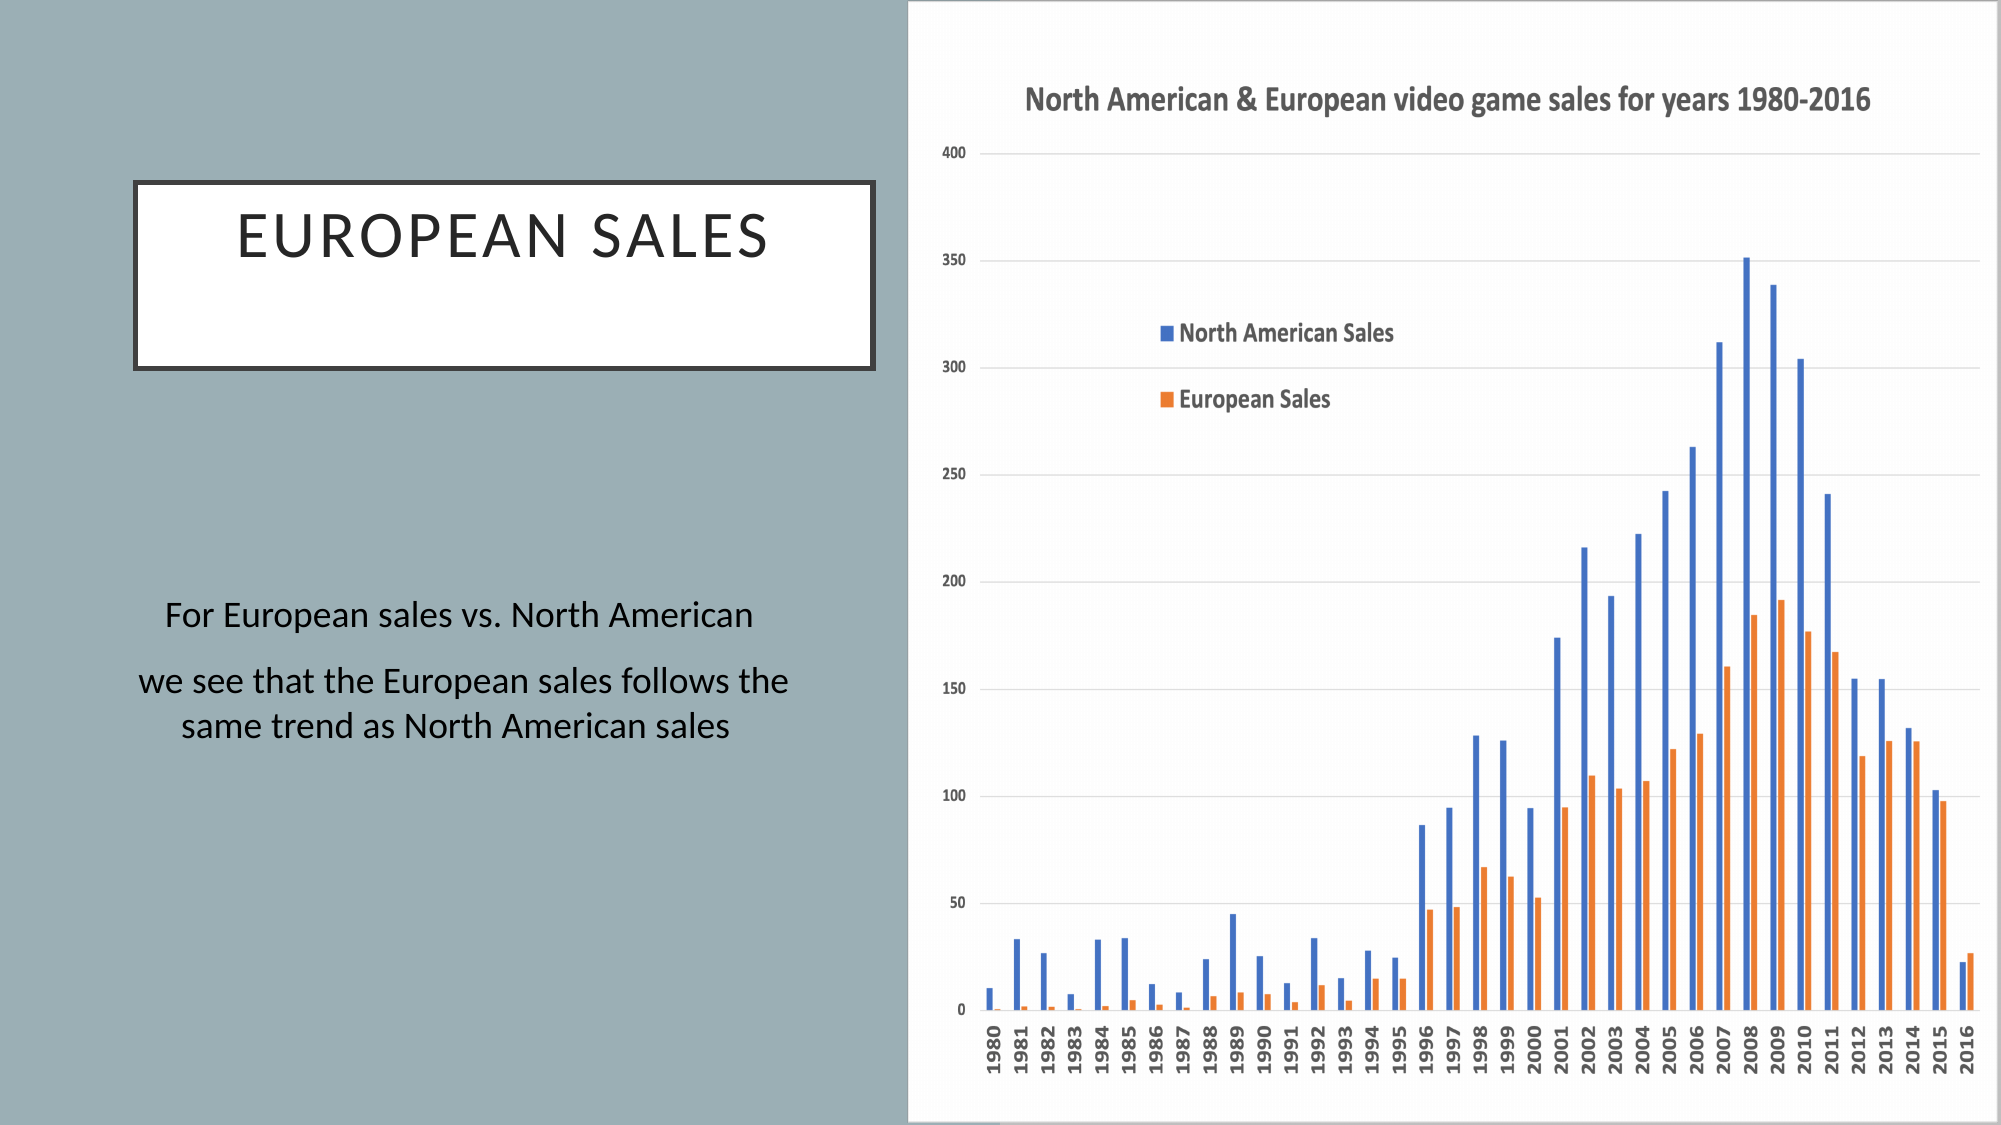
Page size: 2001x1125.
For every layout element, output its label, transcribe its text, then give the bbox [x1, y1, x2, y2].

picture [906, 0, 2001, 1125]
title European Sales [133, 180, 876, 371]
list For European sales vs. North American we see that the European sales follows the same trend as North American sales [113, 582, 806, 943]
